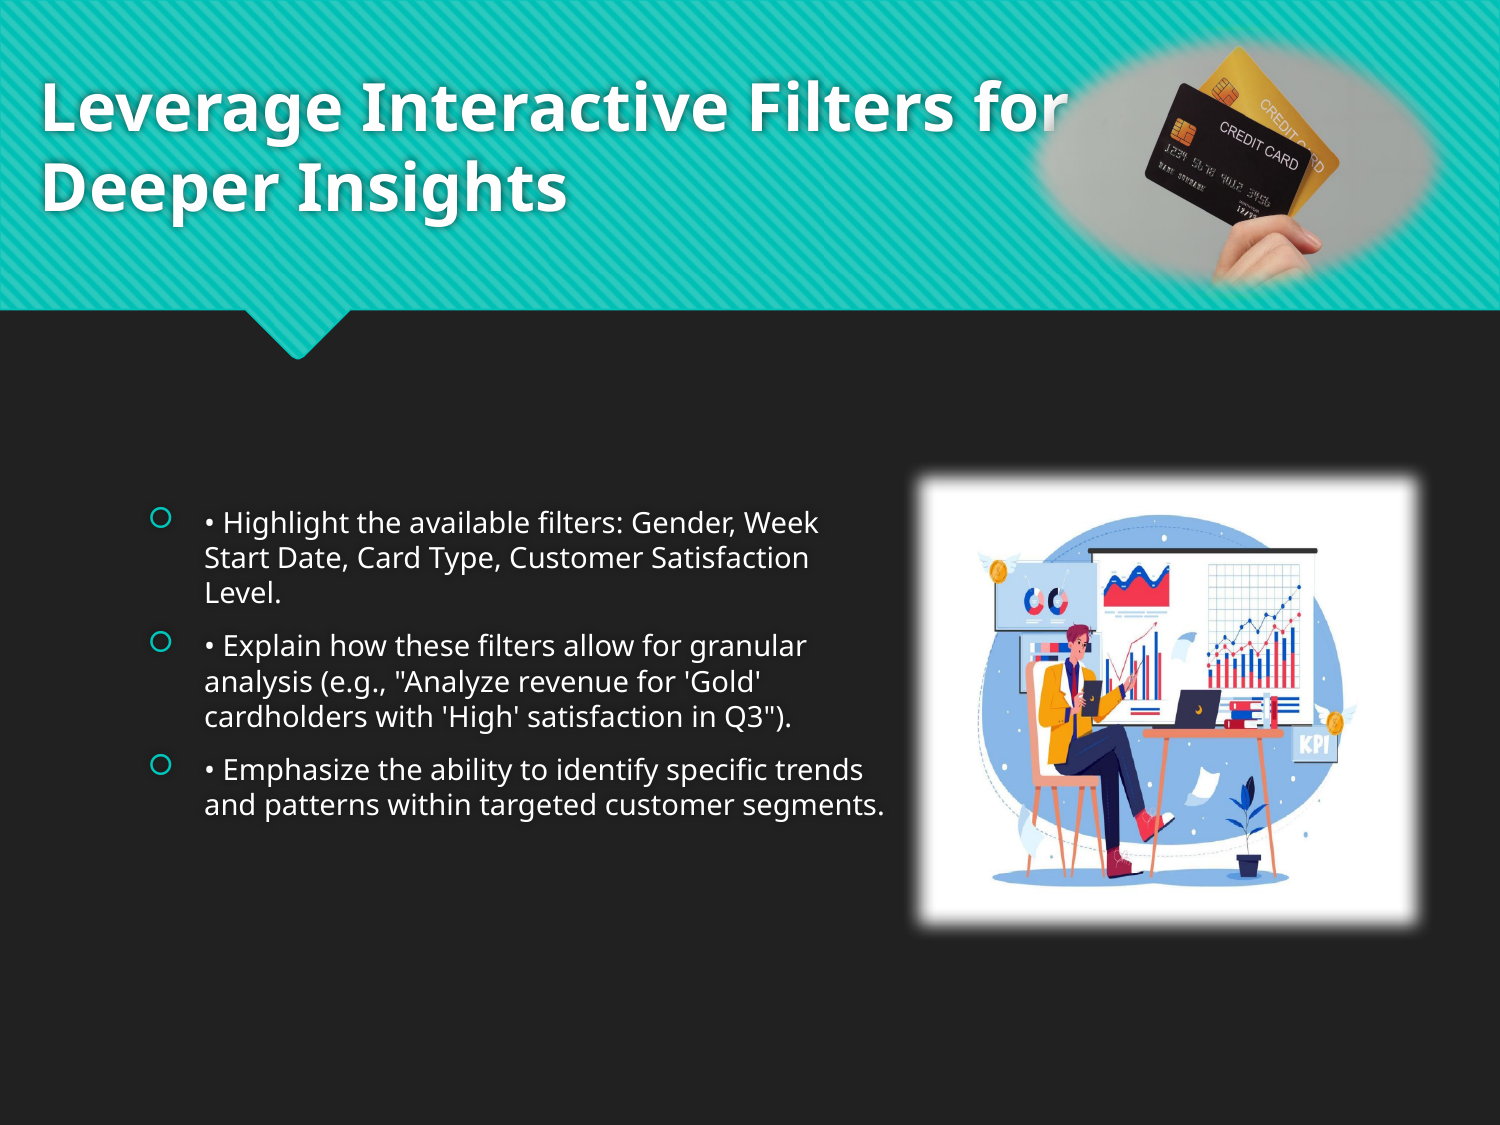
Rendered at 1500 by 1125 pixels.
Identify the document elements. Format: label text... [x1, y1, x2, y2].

picture [1013, 20, 1460, 305]
list • Highlight the available filters: Gender, Week Start Date, Card Type, Customer Satisfaction Level. • Explain how these filters allow for granular analysis (e.g., "Analyze revenue for 'Gold' cardholders with 'High' satisfaction in Q3"). • Emphasize the ability to identify specific trends and patterns within targeted customer segments. [132, 364, 902, 962]
title Leverage Interactive Filters for Deeper Insights [24, 73, 1013, 233]
picture [901, 459, 1434, 942]
